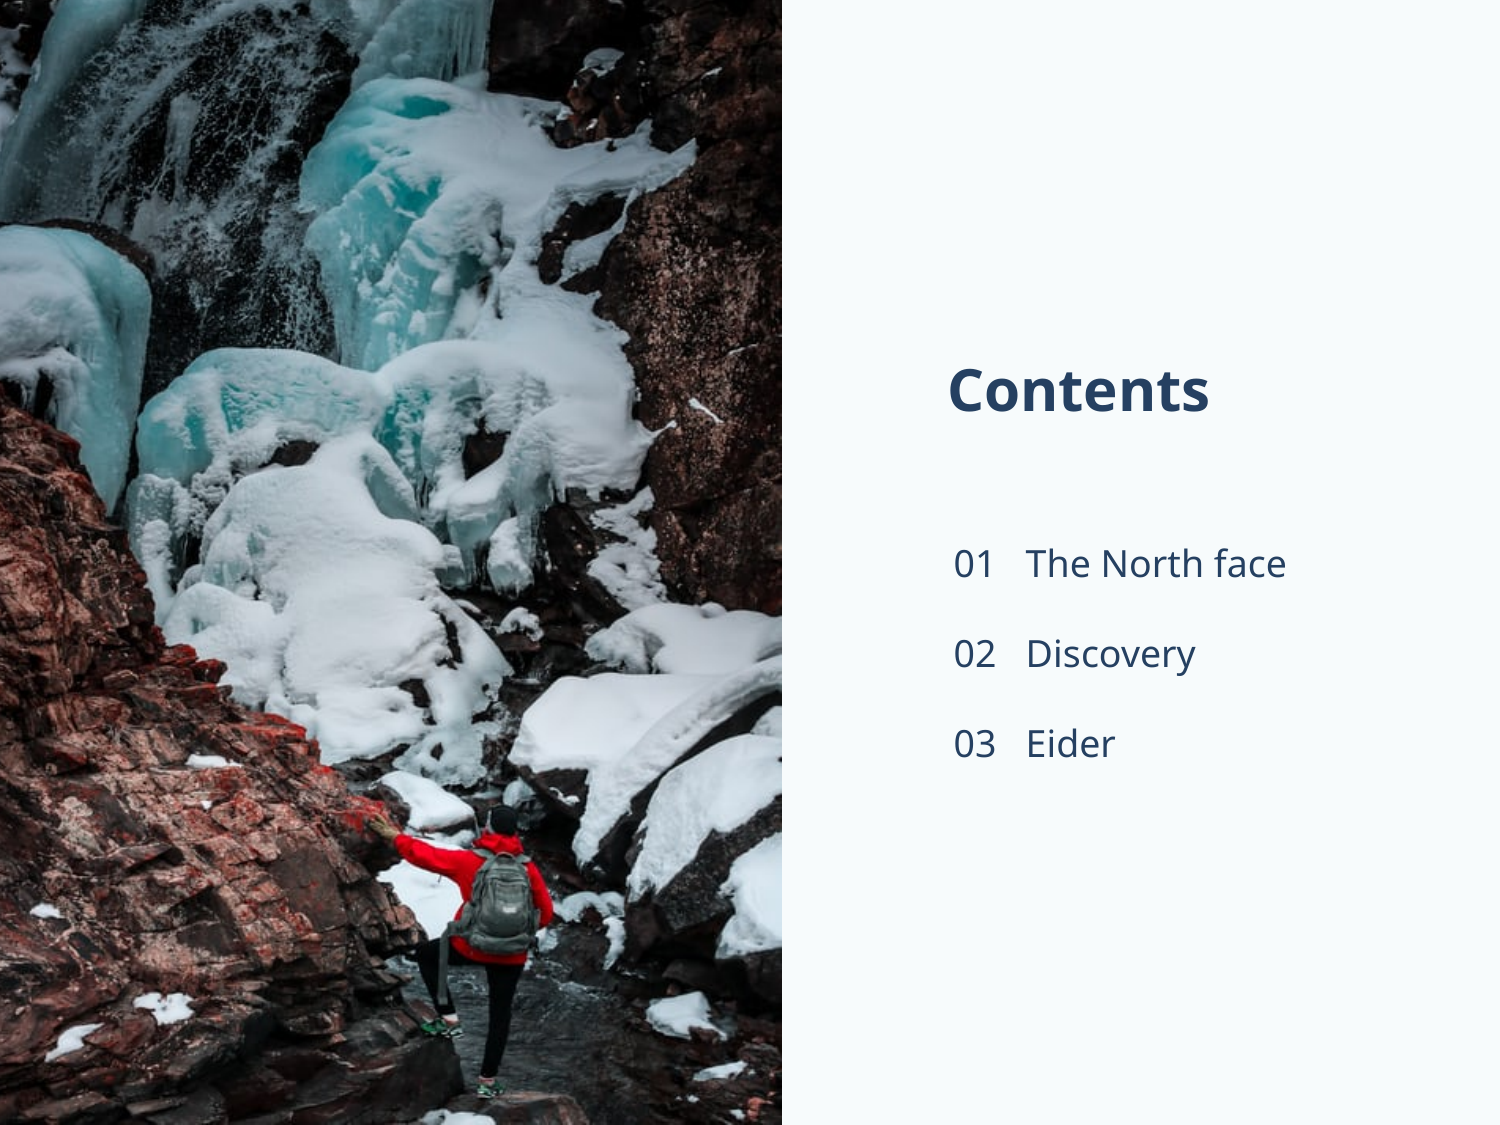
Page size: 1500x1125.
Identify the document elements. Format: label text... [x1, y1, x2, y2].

picture [0, 0, 782, 1125]
text_box 01 The North face 02 Discovery 03 Eider [938, 487, 1365, 772]
text_box Contents [932, 345, 1226, 431]
